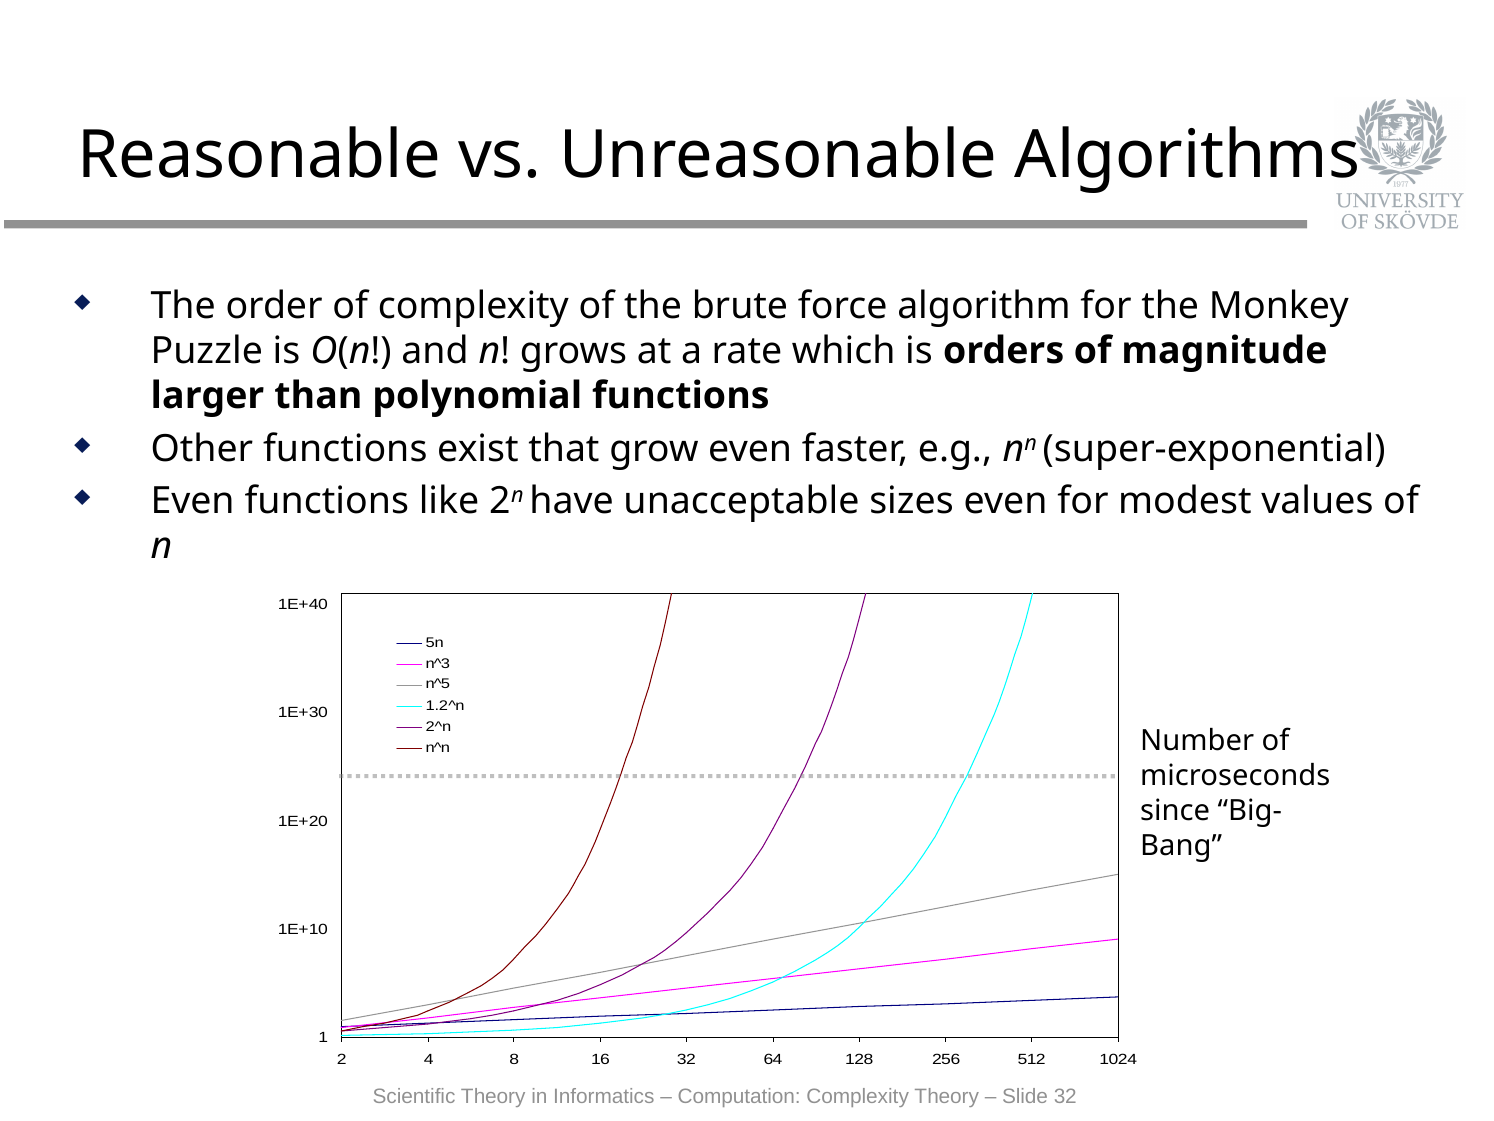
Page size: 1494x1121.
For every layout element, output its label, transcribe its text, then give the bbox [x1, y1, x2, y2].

list The order of complexity of the brute force algorithm for the Monkey Puzzle is O(n!) and n! grows at a rate which is orders of magnitude larger than polynomial functions Other functions exist that grow even faster, e.g., nn (super-exponential) Even functions like 2n have unacceptable sizes even for modest values of n [58, 273, 1438, 1086]
title Reasonable vs. Unreasonable Algorithms [61, 42, 1435, 199]
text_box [259, 535, 1373, 1086]
picture [1334, 97, 1466, 230]
